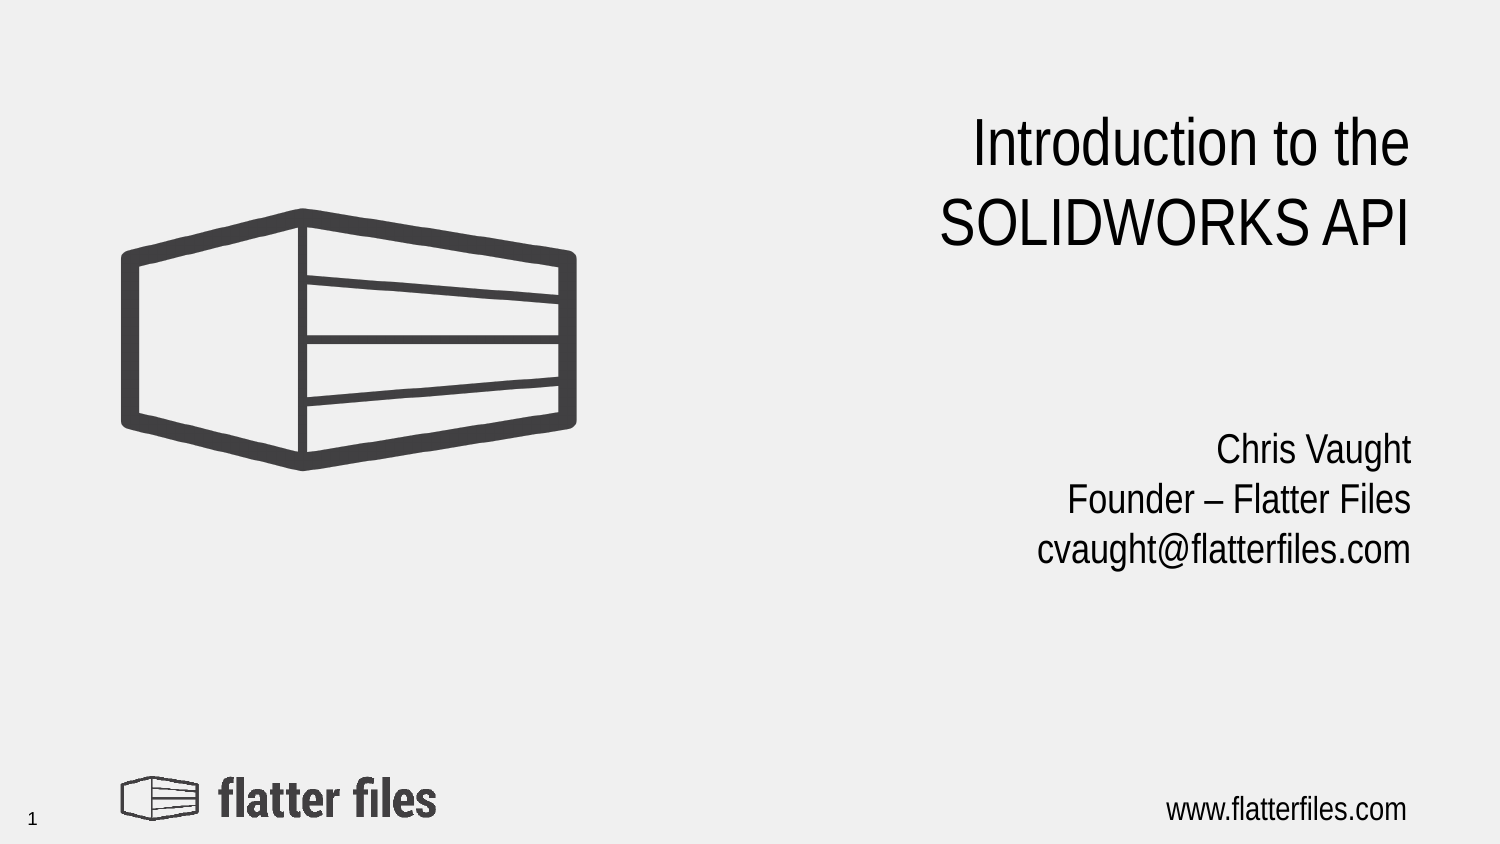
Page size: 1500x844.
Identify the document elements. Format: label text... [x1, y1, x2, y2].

title Introduction to the SOLIDWORKS API [725, 98, 1412, 272]
picture [112, 201, 586, 478]
picture [118, 774, 438, 822]
list Chris Vaught Founder – Flatter Files cvaught@flatterfiles.com [699, 321, 1412, 685]
